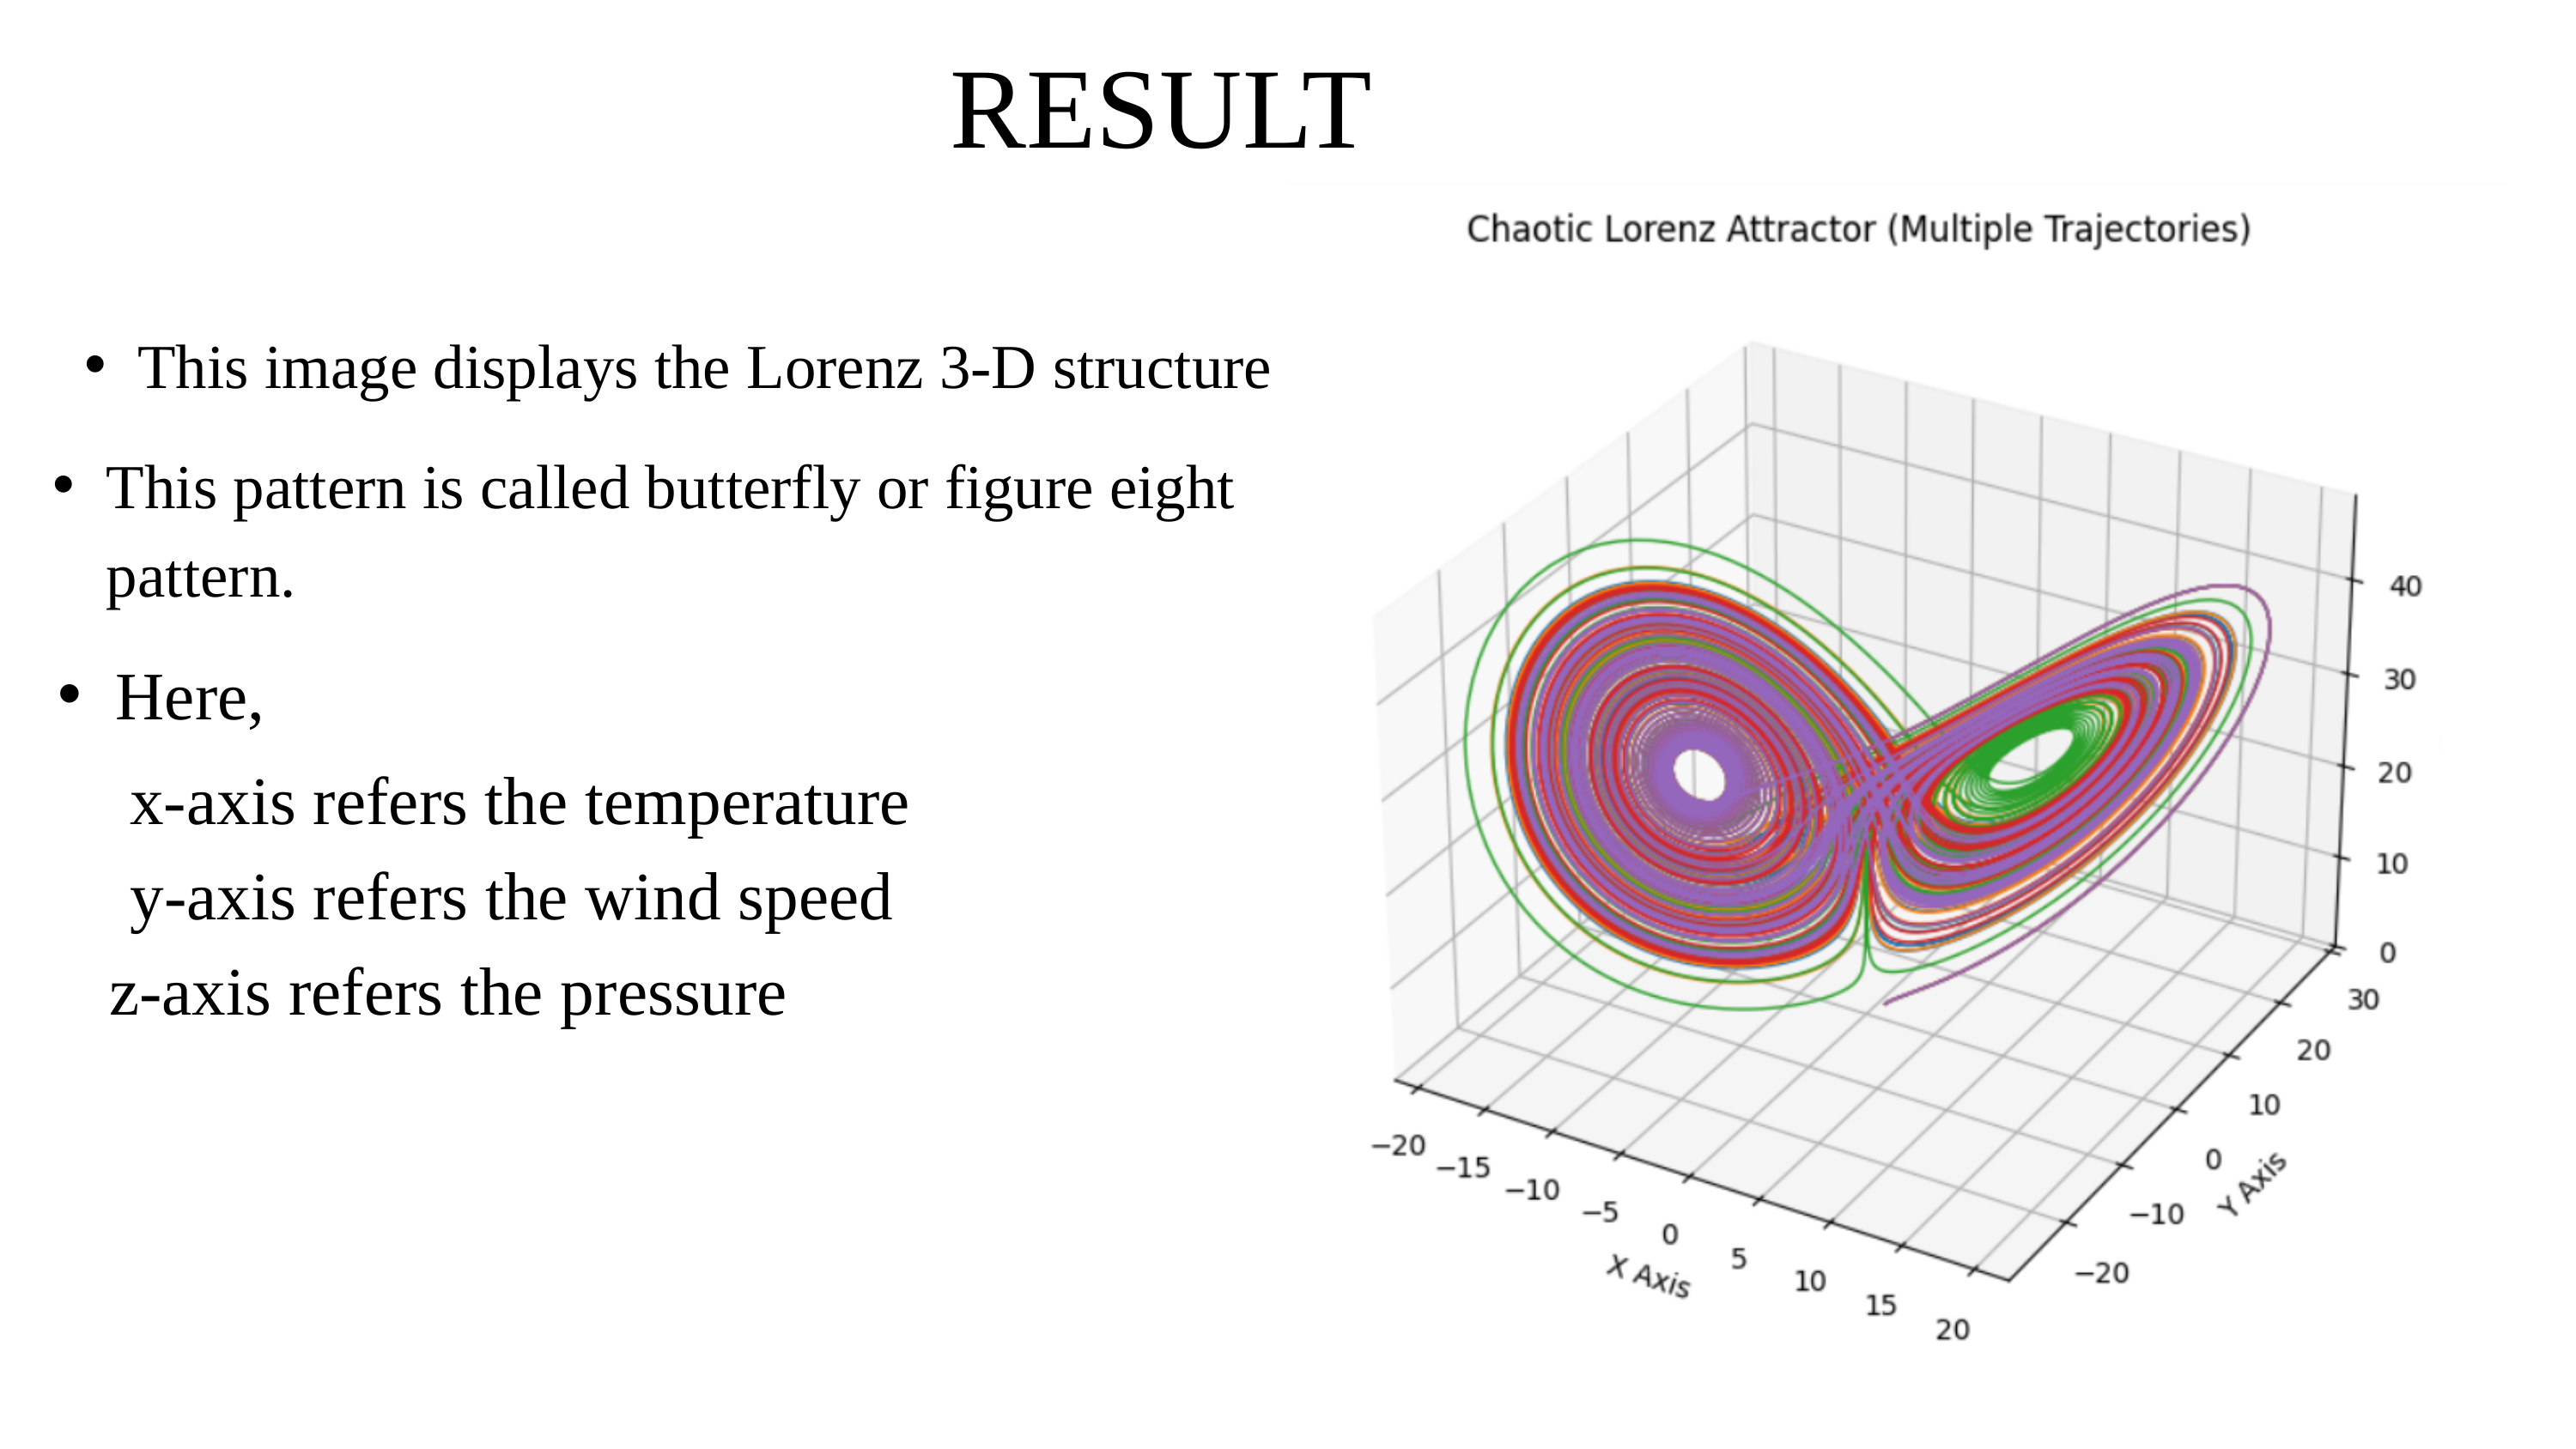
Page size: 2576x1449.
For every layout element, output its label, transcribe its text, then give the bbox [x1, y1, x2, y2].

text_box This pattern is called butterfly or figure eight pattern. [0, 433, 1288, 609]
text_box RESULT [715, 10, 1607, 172]
text_box x-axis refers the temperature y-axis refers the wind speed z-axis refers the pressure [109, 743, 933, 1125]
text_box [1288, 182, 2509, 1388]
text_box This image displays the Lorenz 3-D structure [0, 313, 1305, 402]
text_box Here, [0, 639, 1224, 925]
